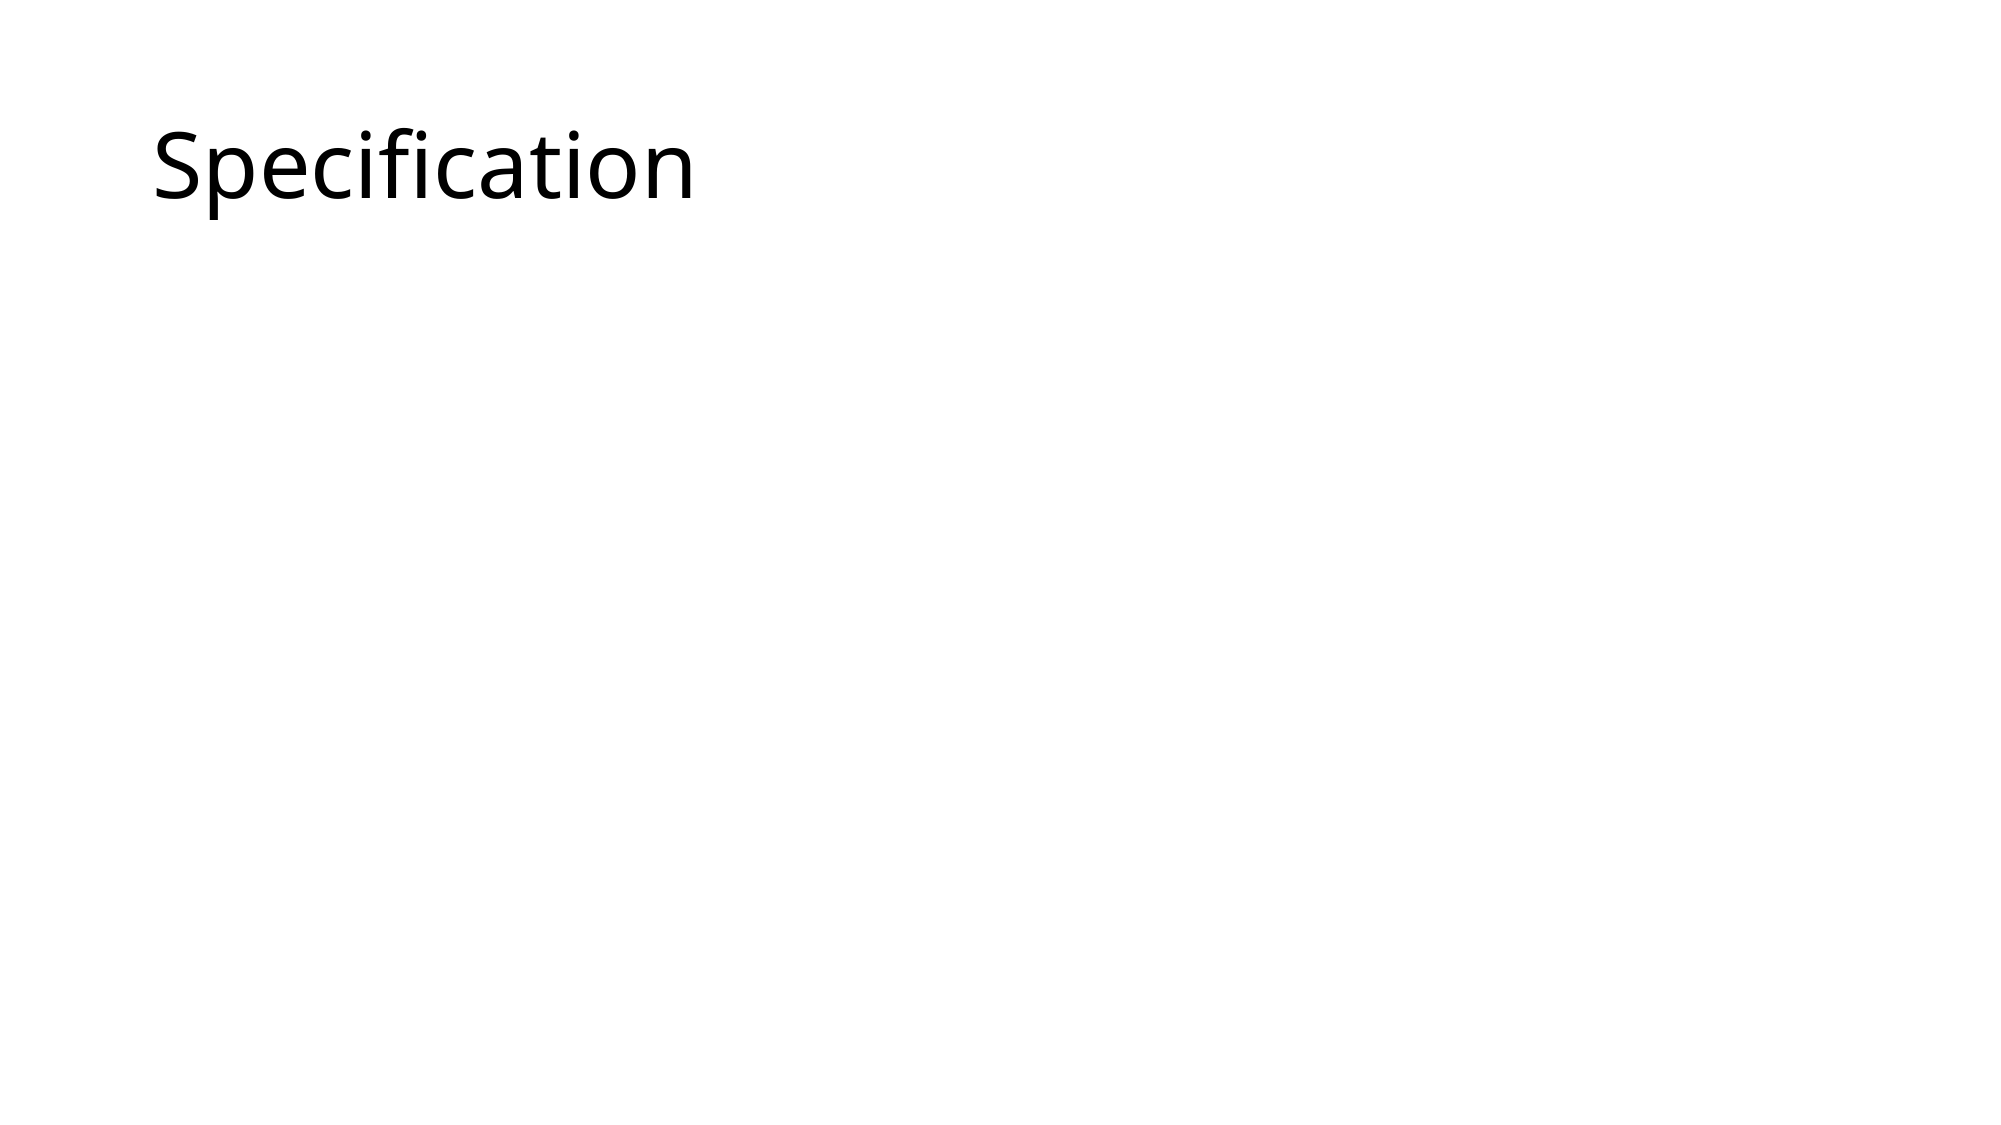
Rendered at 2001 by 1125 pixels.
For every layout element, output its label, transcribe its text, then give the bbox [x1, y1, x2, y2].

title Specification [137, 59, 1863, 278]
